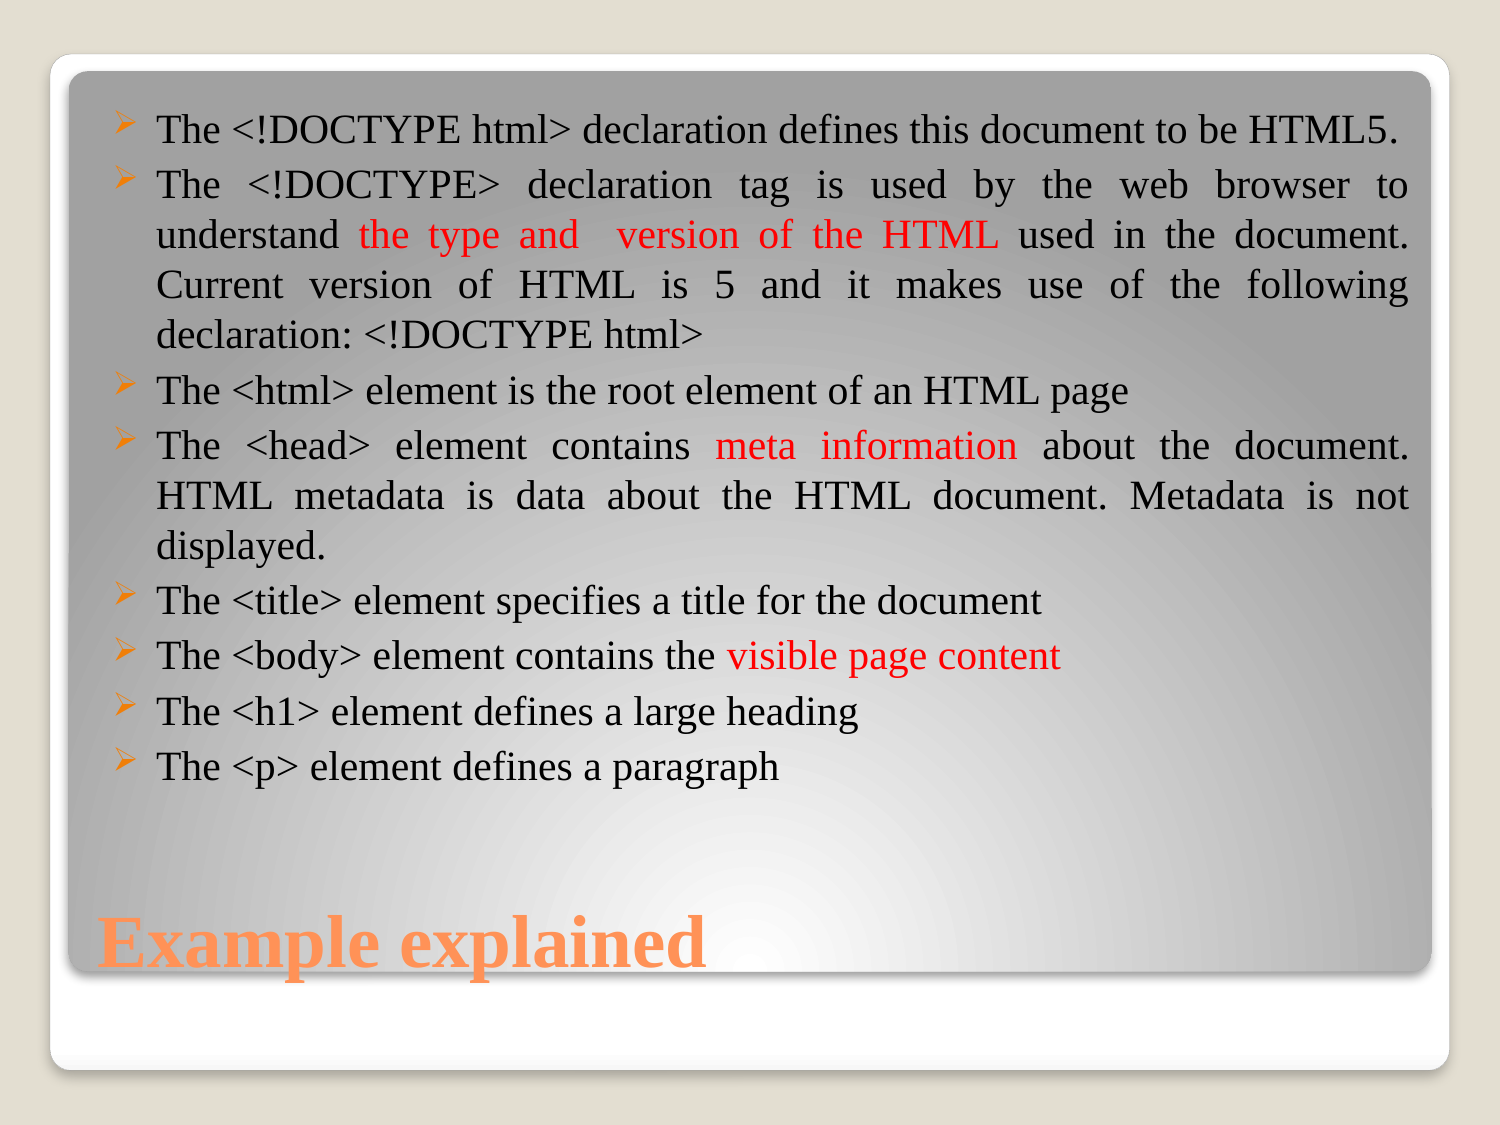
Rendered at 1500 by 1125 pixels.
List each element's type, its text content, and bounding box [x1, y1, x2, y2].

title Example explained [82, 817, 1425, 990]
list The <!DOCTYPE html> declaration defines this document to be HTML5. The <!DOCTYPE> declaration tag is used by the web browser to understand the type and version of the HTML used in the document. Current version of HTML is 5 and it makes use of the following declaration: <!DOCTYPE html> The <html> element is the root element of an HTML page The <head> element contains meta information about the document. HTML metadata is data about the HTML document. Metadata is not displayed. The <title> element specifies a title for the document The <body> element contains the visible page content The <h1> element defines a large heading The <p> element defines a paragraph [82, 86, 1425, 813]
